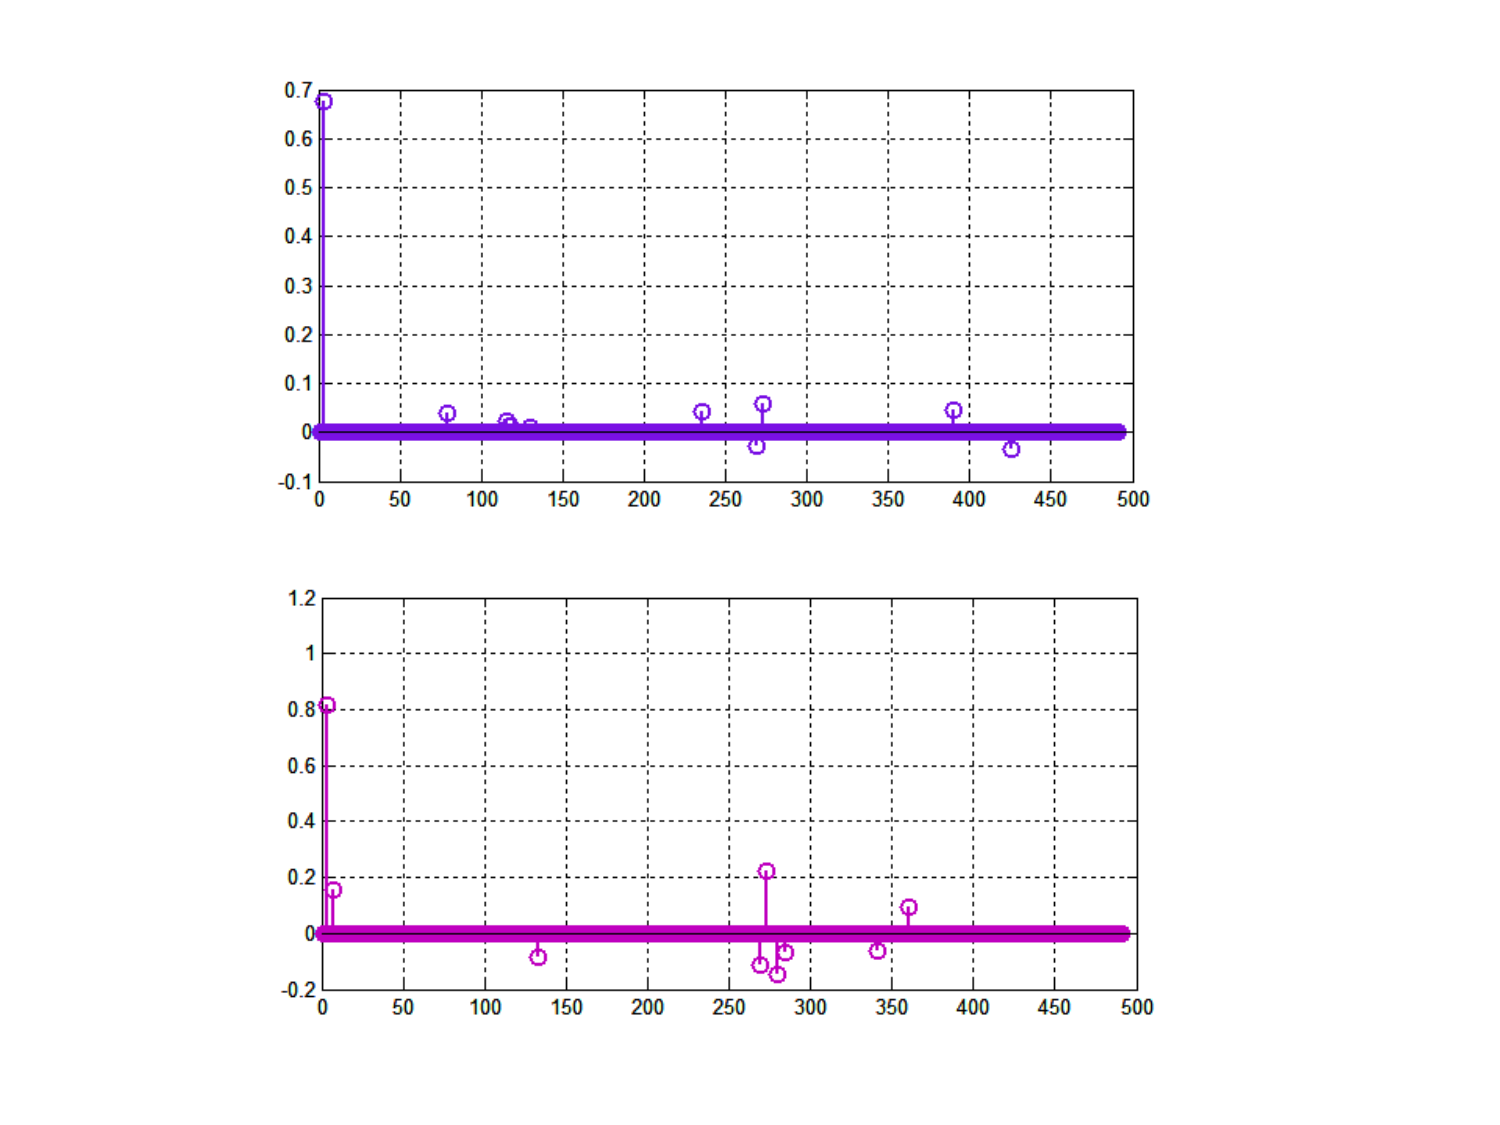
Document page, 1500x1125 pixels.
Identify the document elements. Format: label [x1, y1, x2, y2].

picture [186, 562, 1237, 1043]
picture [182, 54, 1234, 535]
